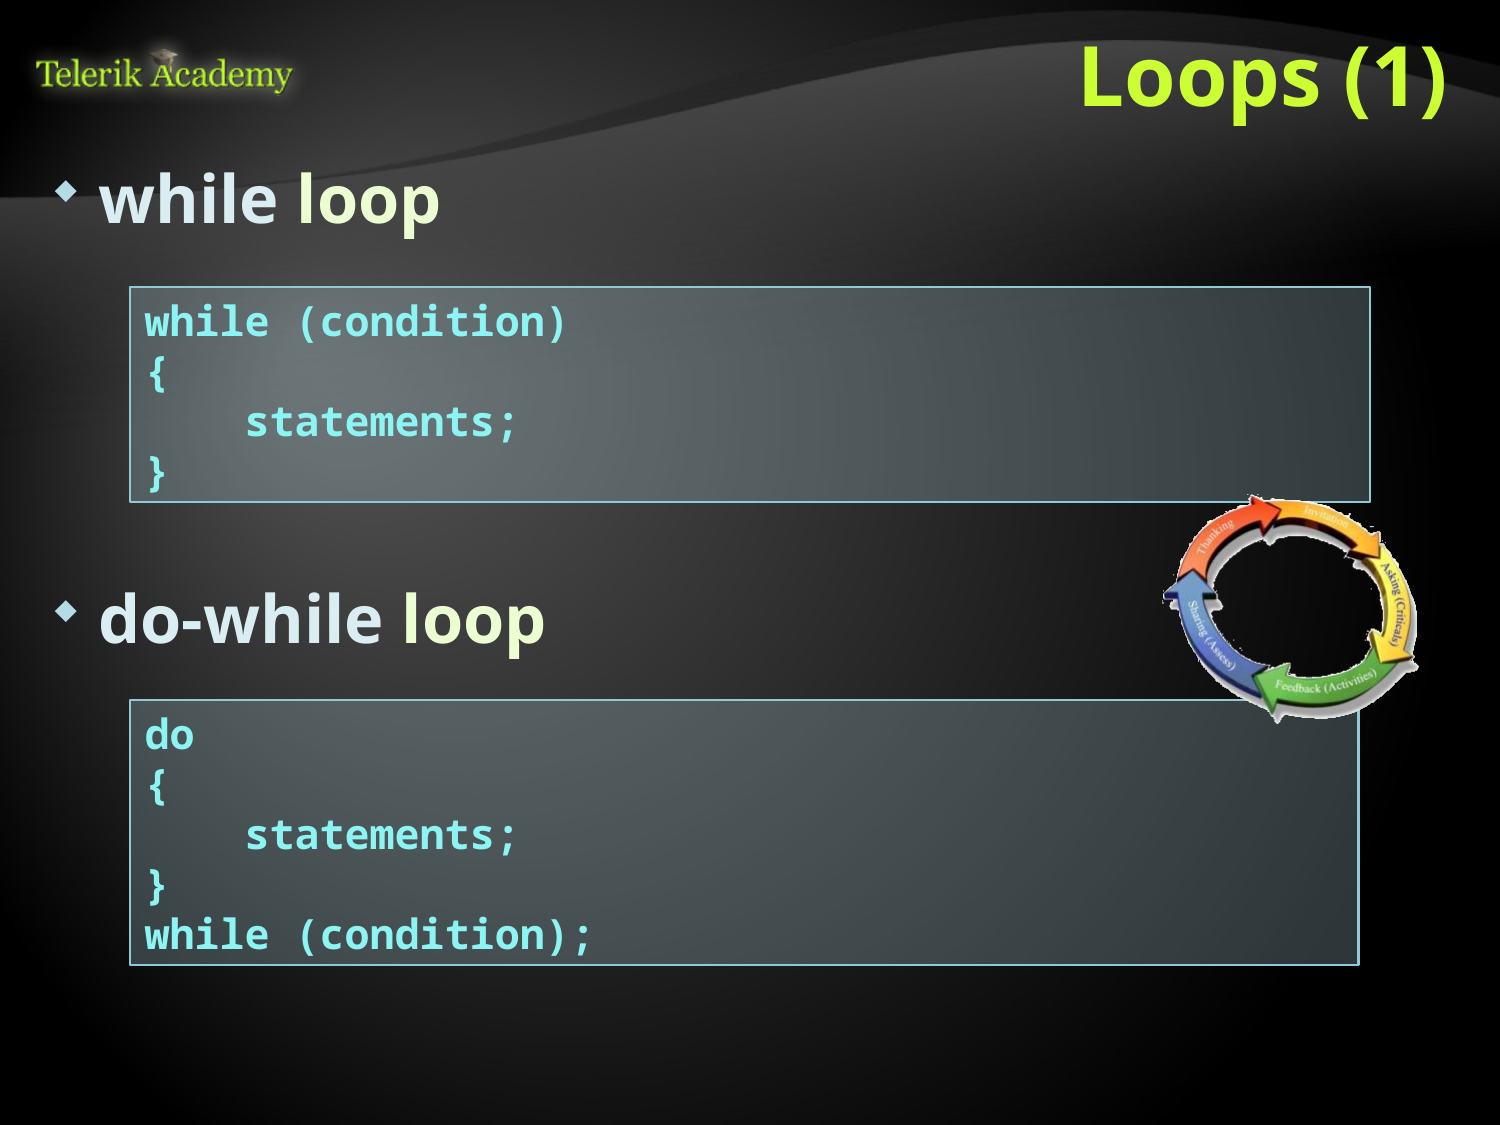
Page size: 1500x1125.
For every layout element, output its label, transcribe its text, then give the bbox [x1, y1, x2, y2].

picture [0, 0, 1500, 1125]
title Loops (1) [300, 12, 1463, 149]
list while loop do-while loop [37, 149, 1463, 1100]
text_box while (condition) { statements; } [129, 287, 1370, 503]
text_box do { statements; } while (condition); [129, 700, 1359, 966]
